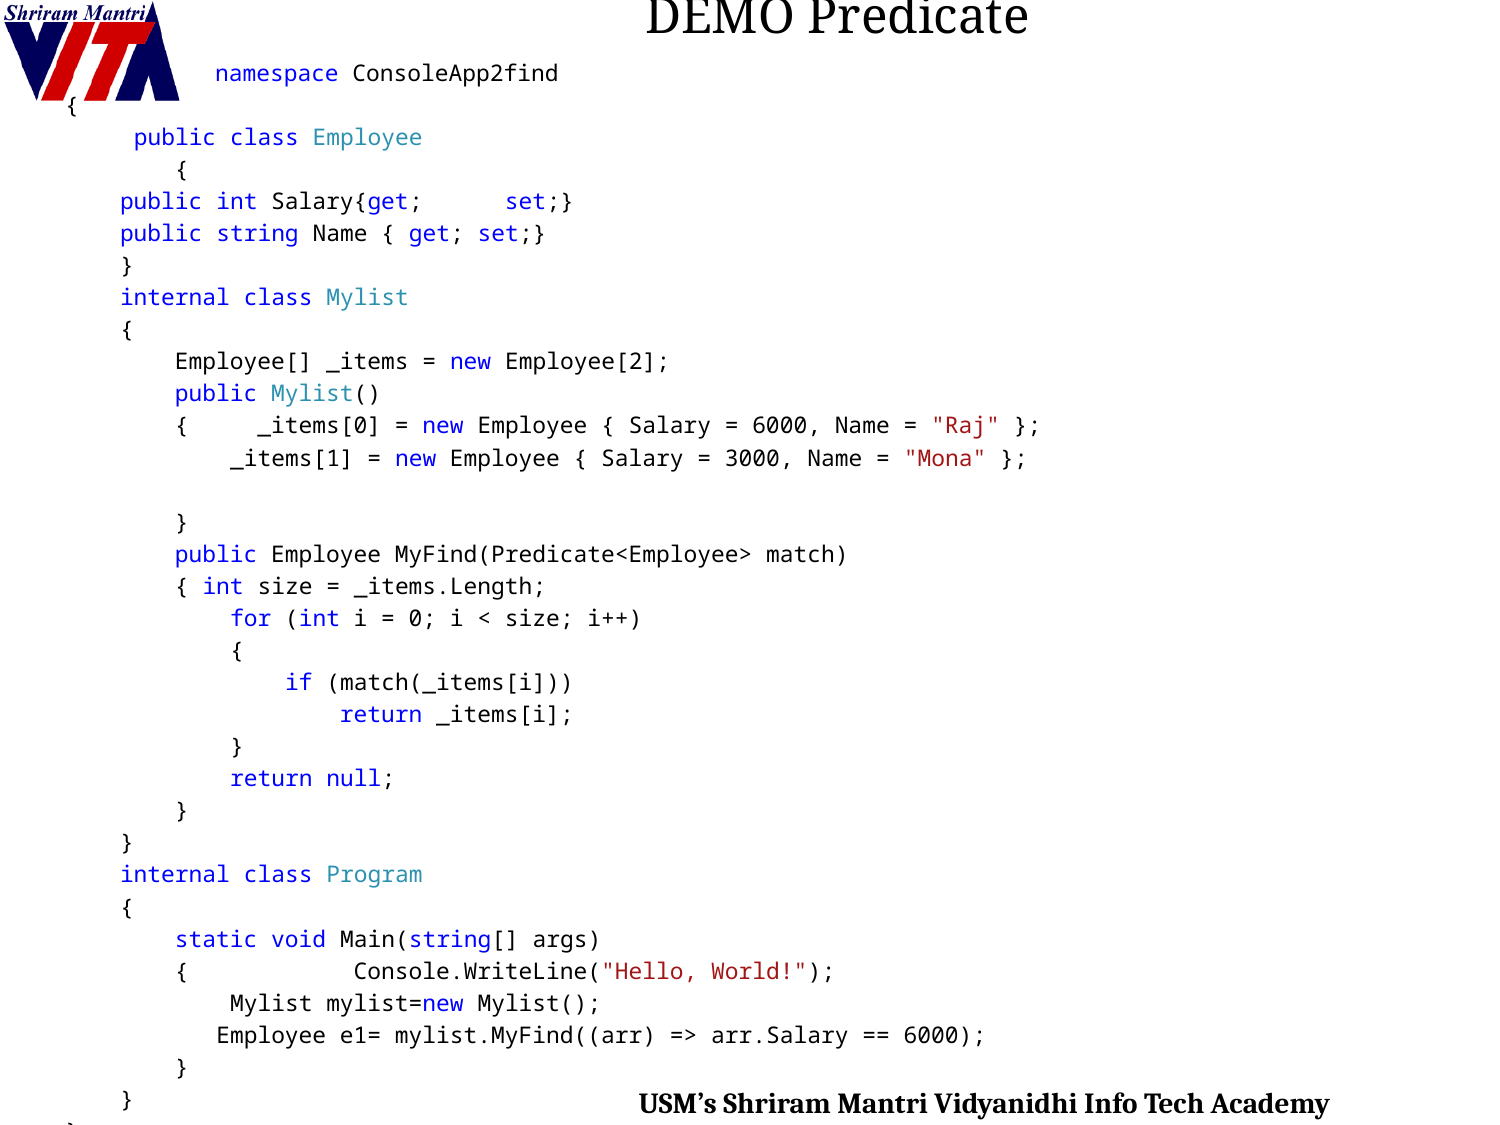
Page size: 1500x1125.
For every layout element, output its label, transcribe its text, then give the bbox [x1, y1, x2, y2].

title DEMO Predicate [212, 0, 1463, 52]
picture [0, 0, 197, 121]
list namespace ConsoleApp2find { public class Employee { public int Salary{get; set;} public string Name { get; set;} } internal class Mylist { Employee[] _items = new Employee[2]; public Mylist() { _items[0] = new Employee { Salary = 6000, Name = "Raj" }; _items[1] = new Employee { Salary = 3000, Name = "Mona" }; } public Employee MyFind(Predicate<Employee> match) { int size = _items.Length; for (int i = 0; i < size; i++) { if (match(_items[i])) return _items[i]; } return null; } } internal class Program { static void Main(string[] args) { Console.WriteLine("Hello, World!"); Mylist mylist=new Mylist(); Employee e1= mylist.MyFind((arr) => arr.Salary == 6000); } } } [50, 50, 1450, 1044]
